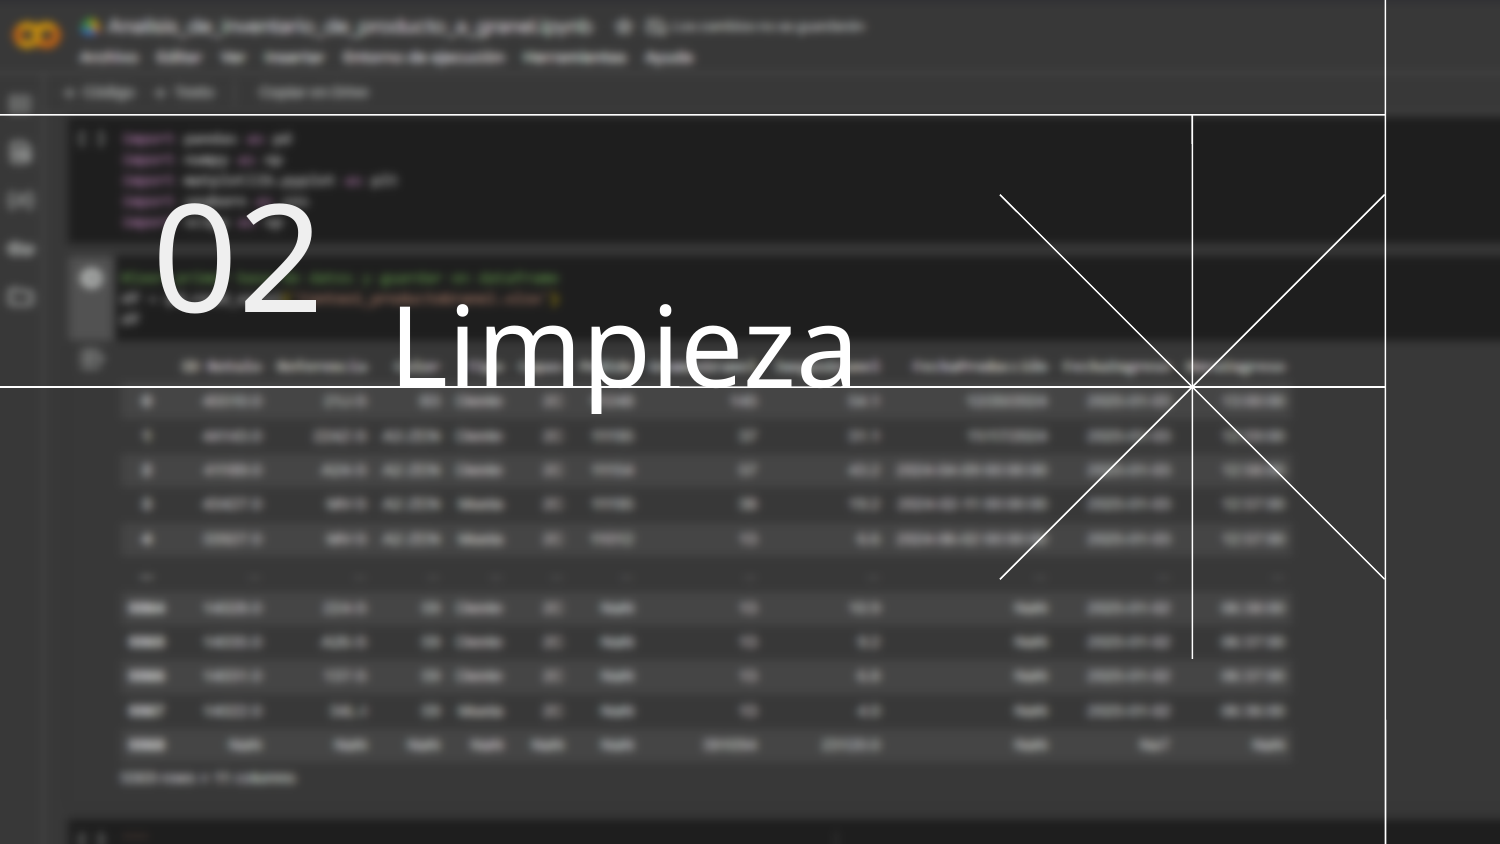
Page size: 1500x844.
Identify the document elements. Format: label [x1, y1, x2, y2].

text_box [841, 114, 1386, 660]
picture [0, 388, 1385, 844]
picture [1386, 0, 1500, 844]
picture [0, 0, 1385, 114]
picture [0, 116, 841, 386]
